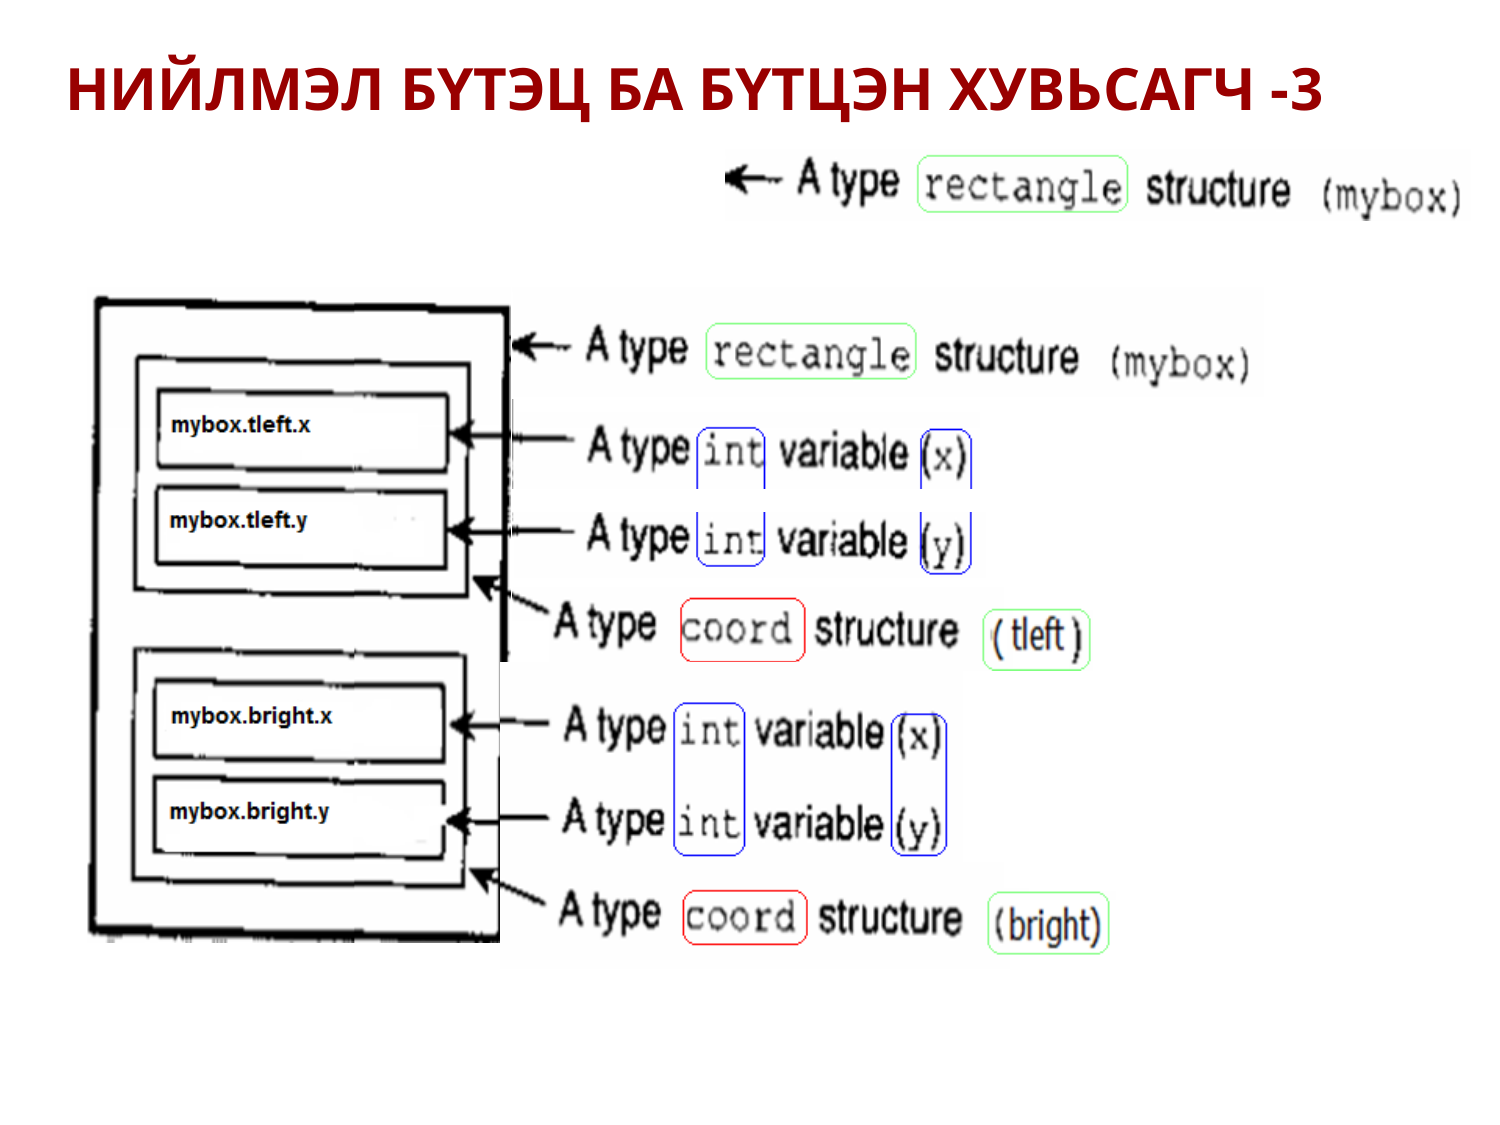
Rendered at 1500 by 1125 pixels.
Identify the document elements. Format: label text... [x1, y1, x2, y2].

picture [724, 149, 1471, 221]
picture [87, 287, 1265, 969]
title НИЙЛМЭЛ БҮТЭЦ БА БҮТЦЭН ХУВЬСАГЧ -3 [50, 50, 1463, 125]
